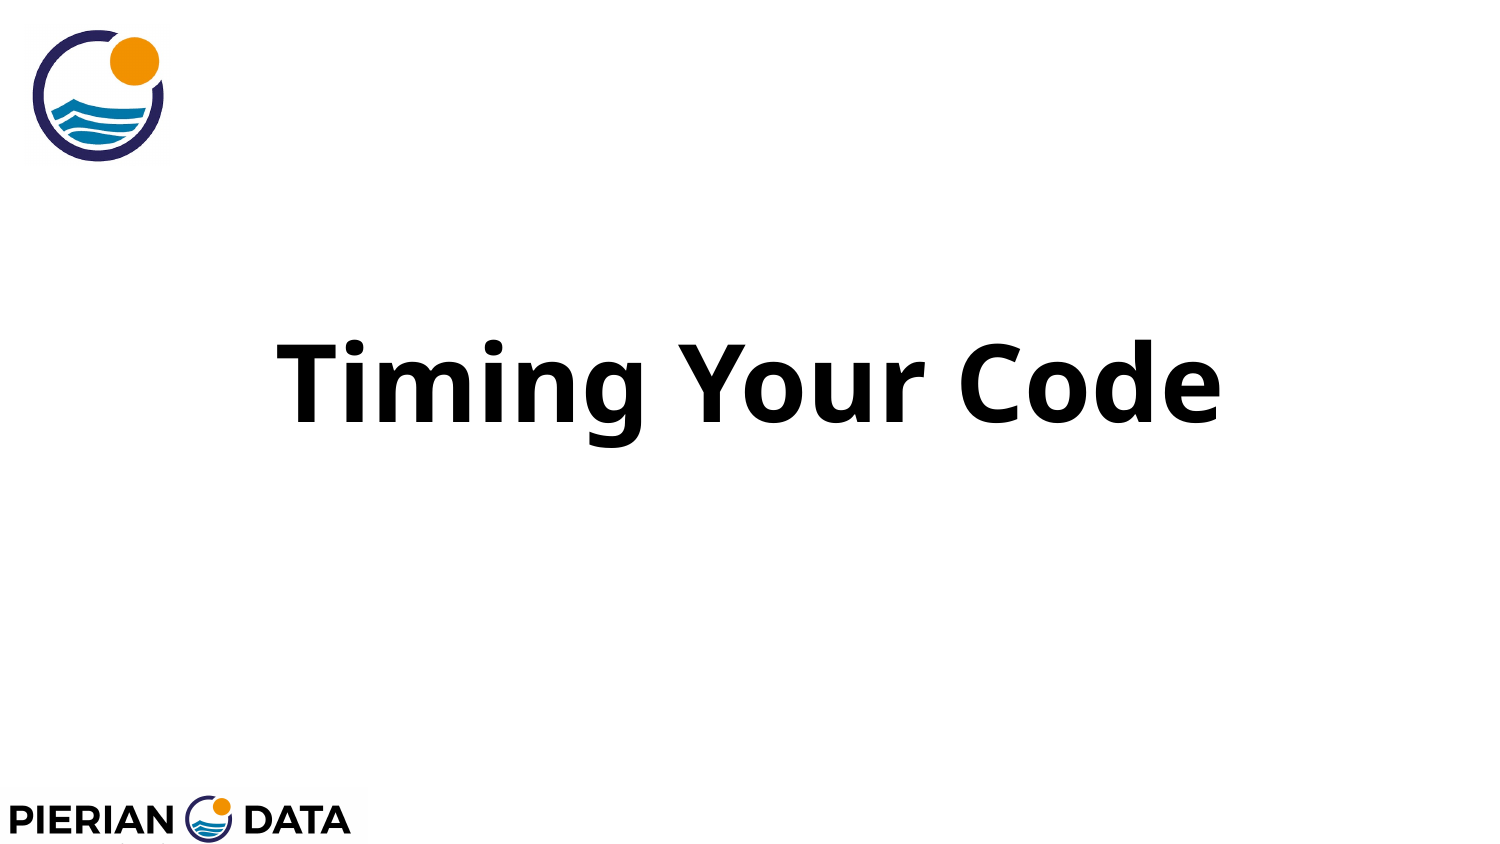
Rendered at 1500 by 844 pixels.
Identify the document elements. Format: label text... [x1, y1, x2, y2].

picture [0, 787, 368, 844]
title Timing Your Code [51, 122, 1449, 459]
picture [24, 24, 172, 167]
